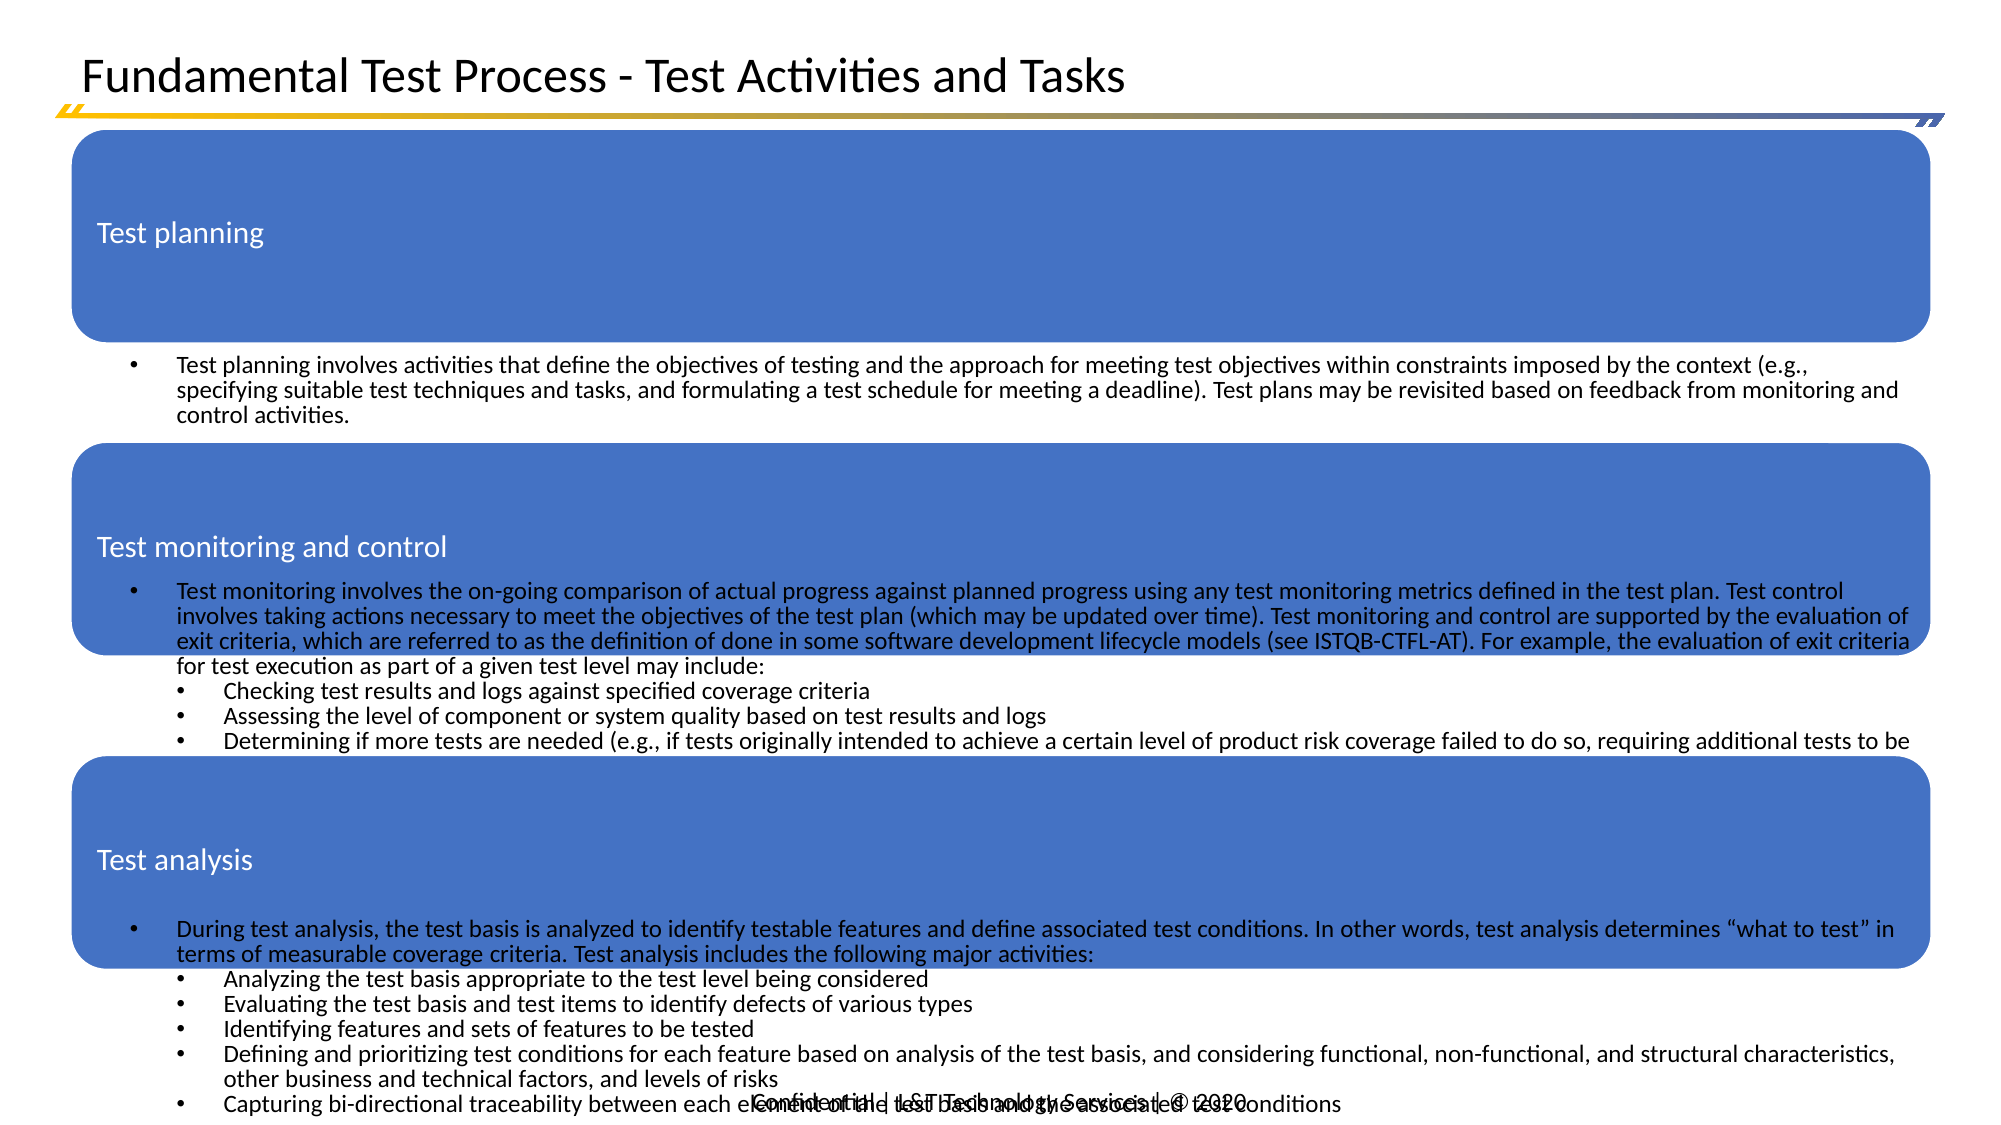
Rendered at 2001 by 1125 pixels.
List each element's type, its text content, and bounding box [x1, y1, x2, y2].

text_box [70, 128, 1932, 1069]
title Fundamental Test Process - Test Activities and Tasks [66, 0, 1934, 111]
